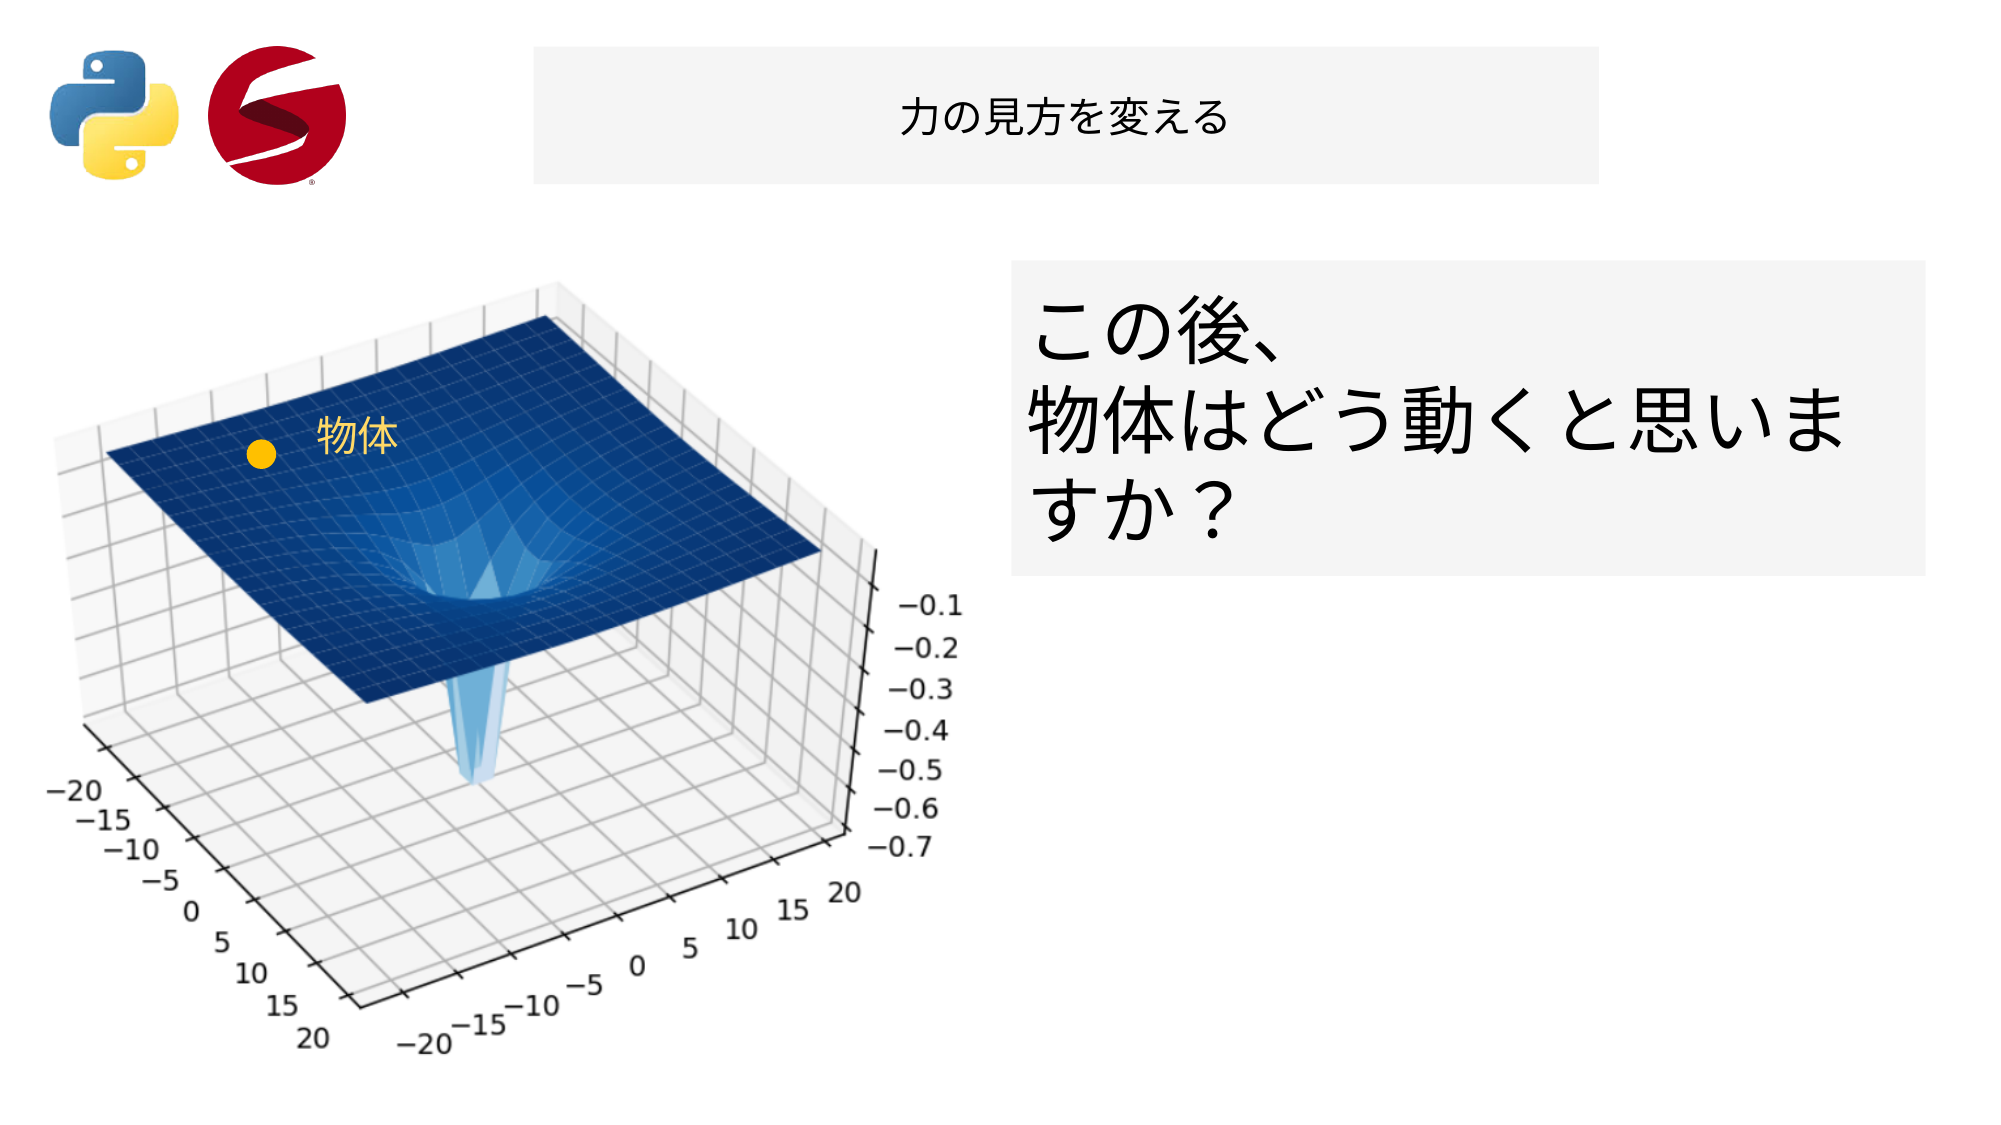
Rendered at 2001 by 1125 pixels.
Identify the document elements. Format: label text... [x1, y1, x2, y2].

text_box この後、 物体はどう動くと思いますか？ [1011, 260, 1926, 576]
picture [20, 21, 346, 210]
text_box 力の見方を変える [533, 46, 1599, 185]
picture [21, 260, 987, 1088]
